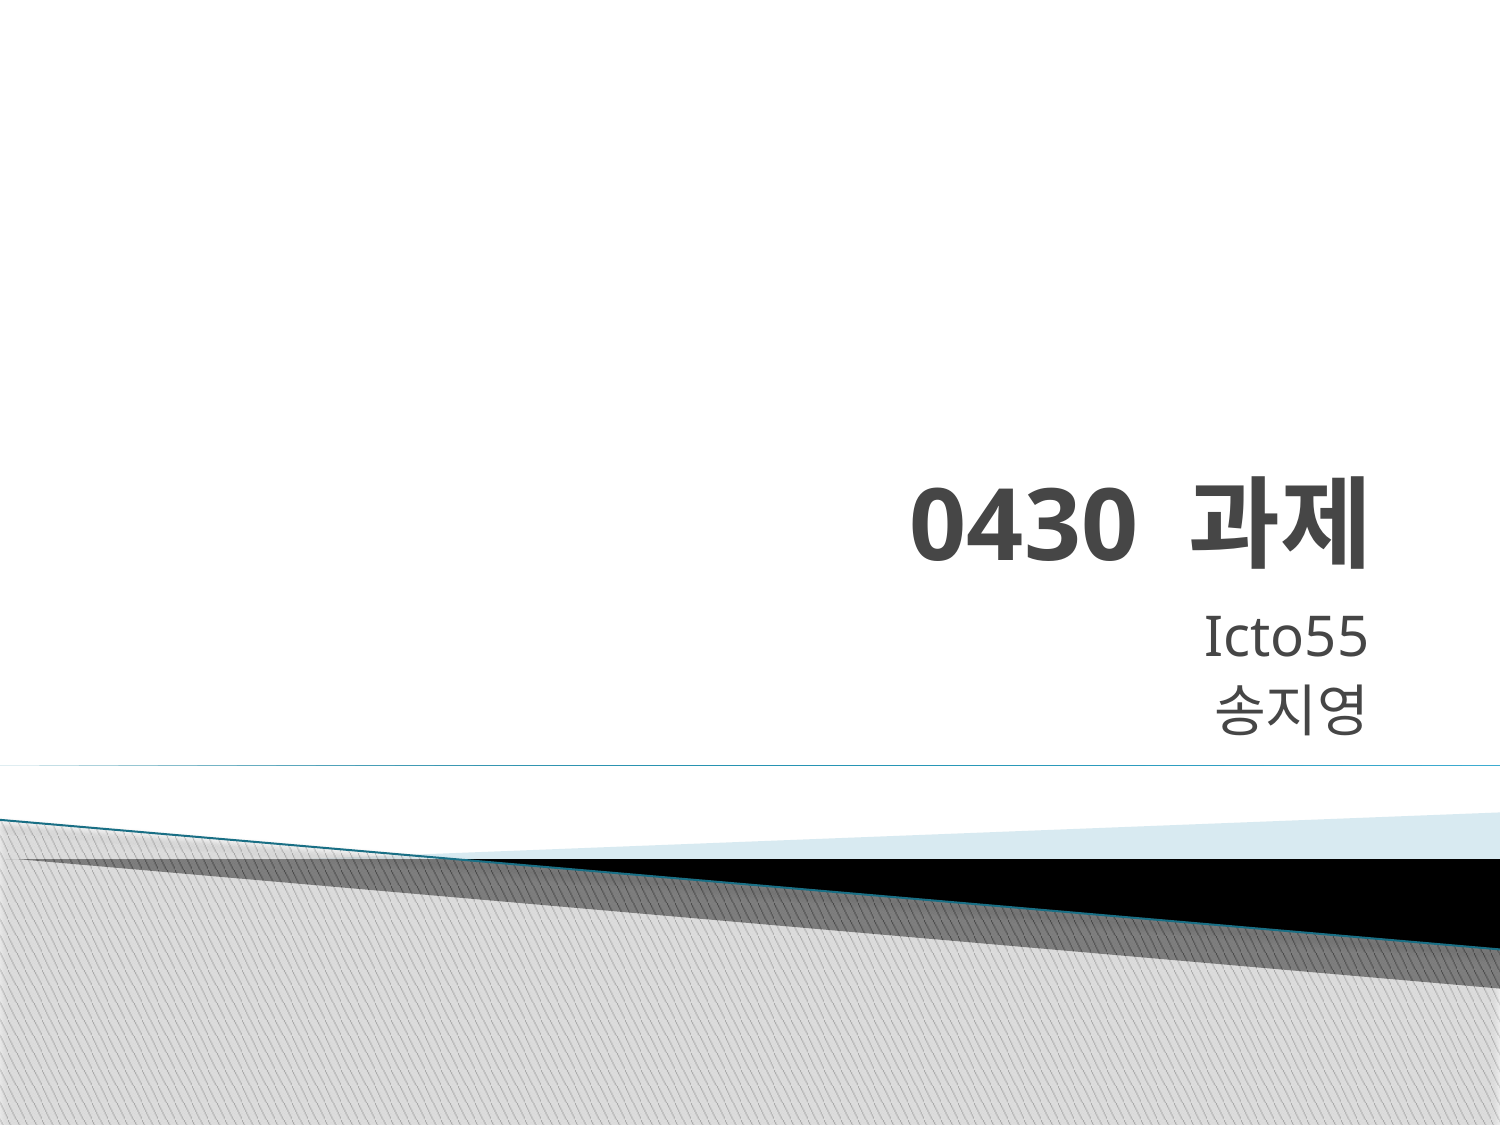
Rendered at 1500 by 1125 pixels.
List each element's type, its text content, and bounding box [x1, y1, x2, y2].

picture [5, 859, 1500, 989]
title 0430 과제 [112, 287, 1388, 588]
subtitle Icto55 송지영 [112, 592, 1388, 790]
